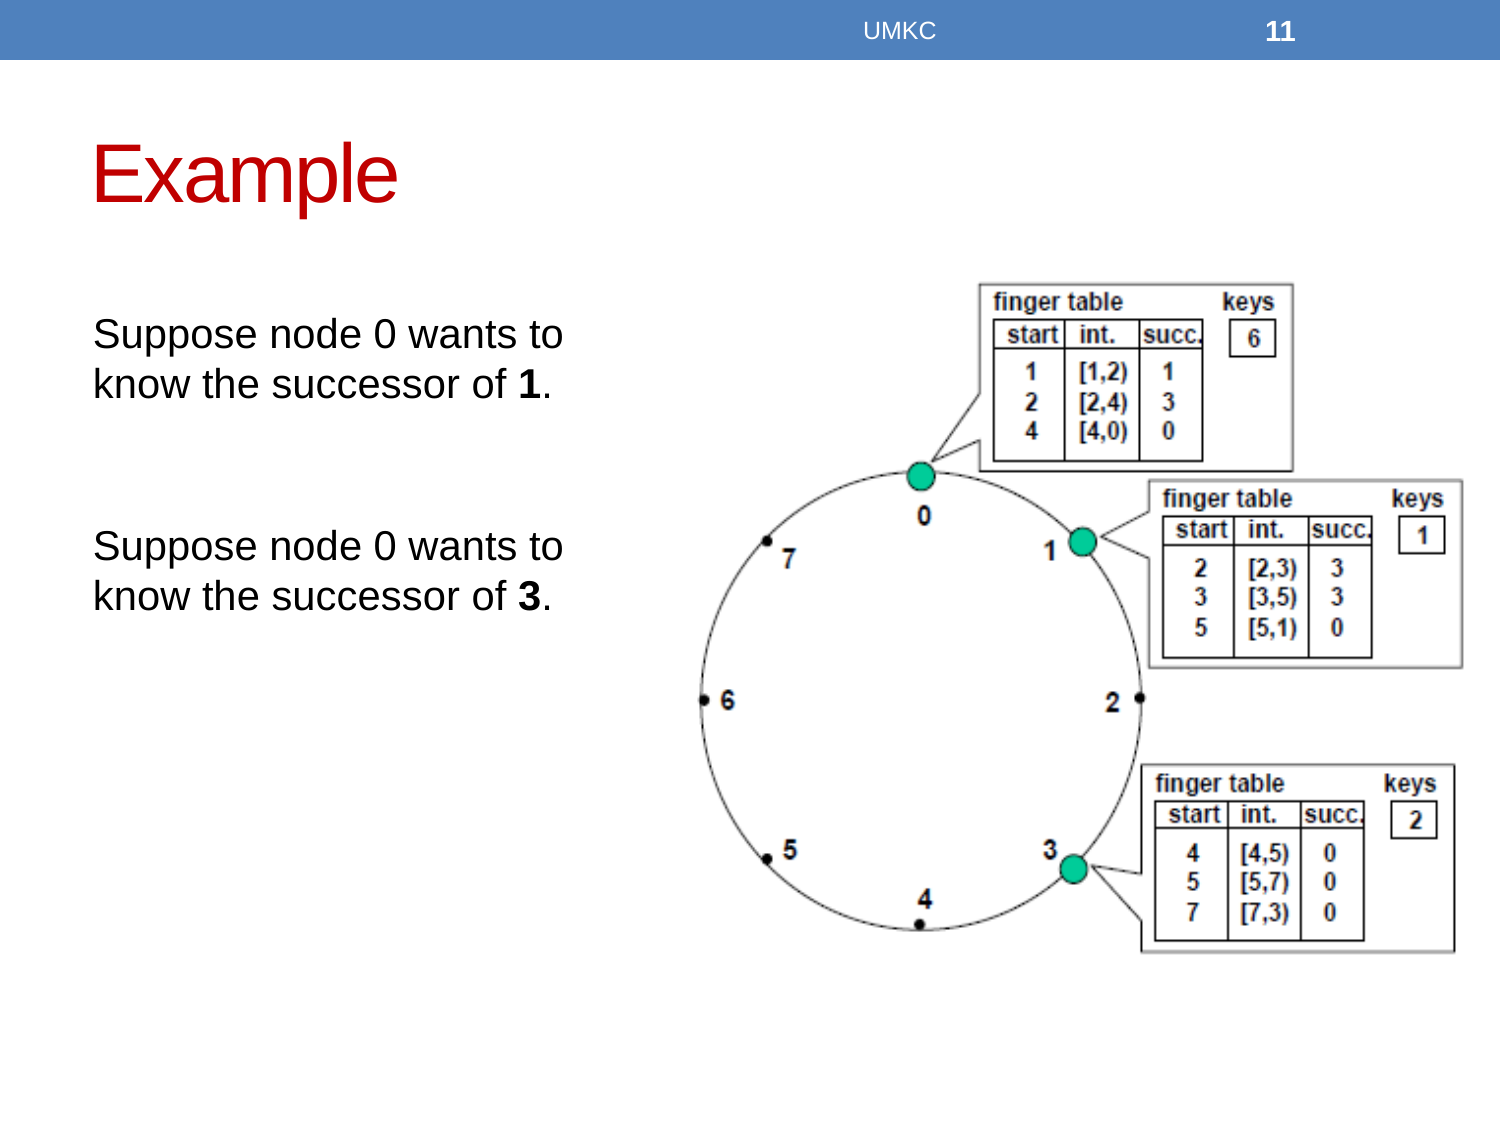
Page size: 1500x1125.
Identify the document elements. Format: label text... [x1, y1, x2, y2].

picture [637, 249, 1500, 976]
text_box Suppose node 0 wants to know the successor of 1. [78, 299, 591, 415]
slide_number 11 [1250, 3, 1425, 57]
text_box Suppose node 0 wants to know the successor of 3. [78, 511, 591, 626]
footer UMKC [562, 3, 1238, 57]
title Example [75, 87, 1425, 250]
